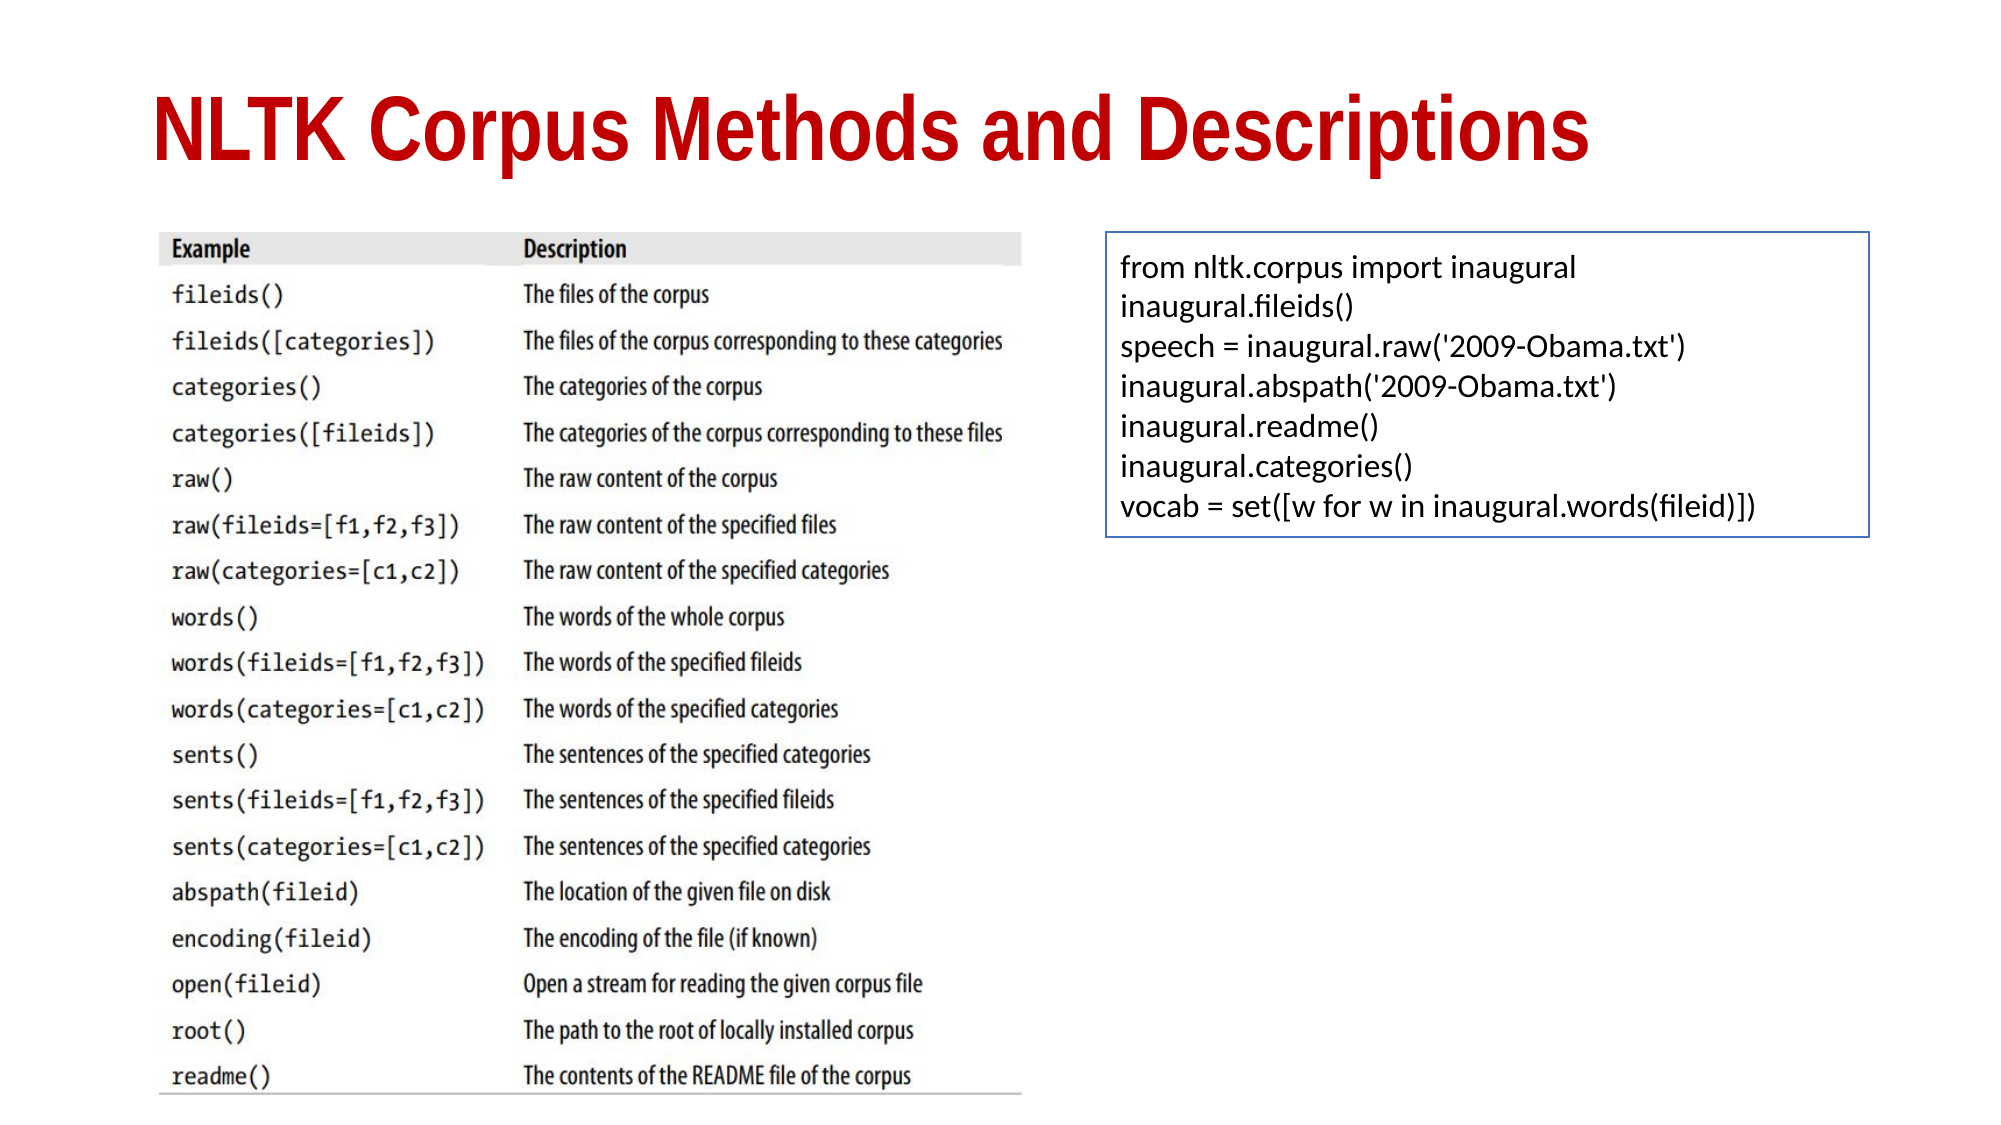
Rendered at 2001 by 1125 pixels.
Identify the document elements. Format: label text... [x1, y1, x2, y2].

text_box from nltk.corpus import inaugural inaugural.fileids() speech = inaugural.raw('2009-Obama.txt') inaugural.abspath('2009-Obama.txt') inaugural.readme() inaugural.categories() vocab = set([w for w in inaugural.words(fileid)]) [1105, 231, 1870, 538]
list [159, 232, 1023, 1096]
title NLTK Corpus Methods and Descriptions [137, 59, 1908, 202]
